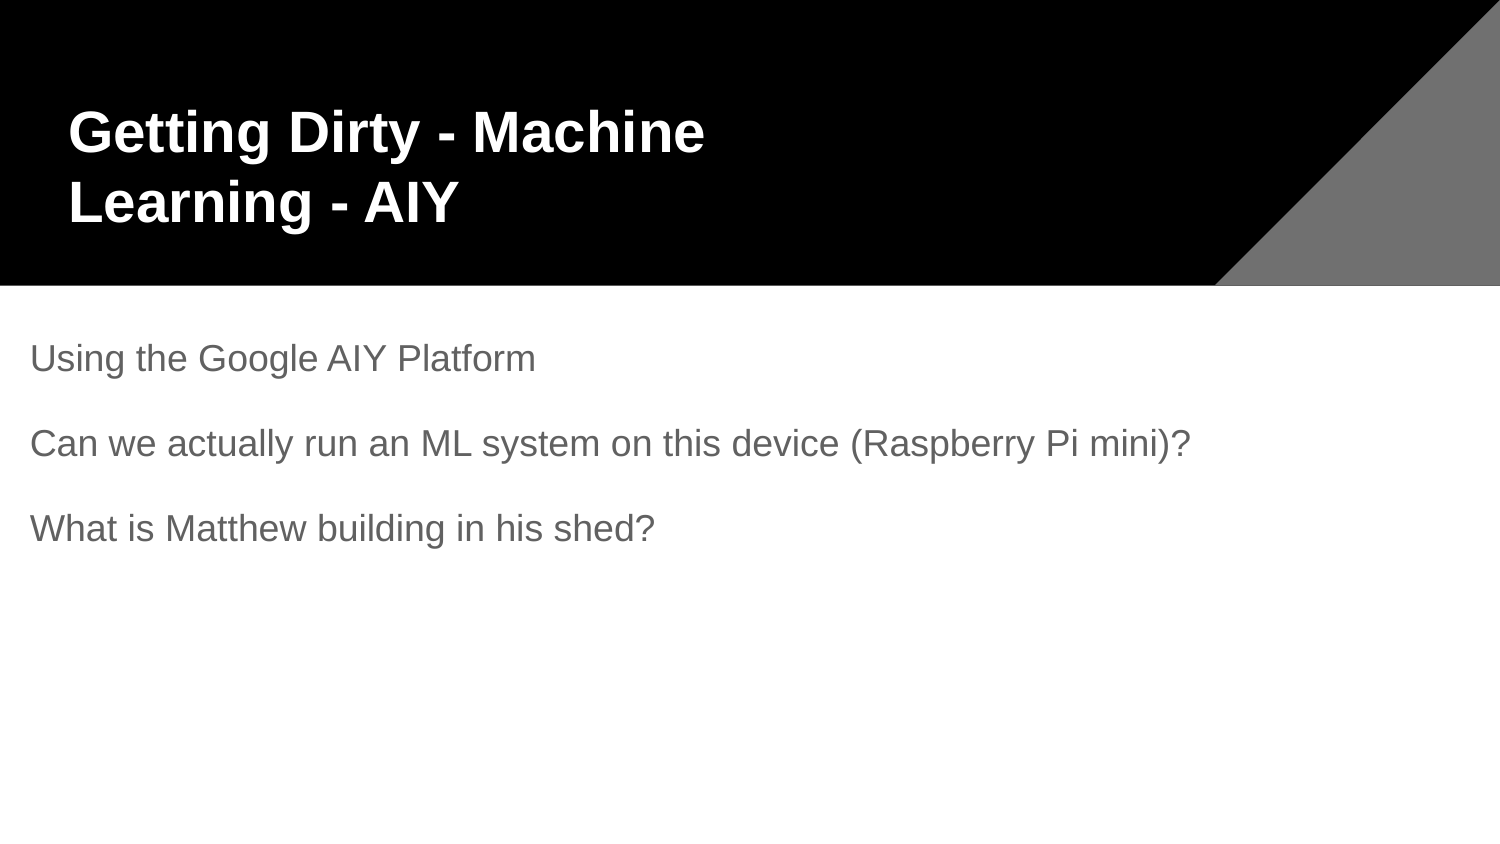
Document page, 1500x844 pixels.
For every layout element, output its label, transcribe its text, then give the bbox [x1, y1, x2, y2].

list Using the Google AIY Platform Can we actually run an ML system on this device (Raspberry Pi mini)? What is Matthew building in his shed? [14, 312, 1409, 756]
title Getting Dirty - Machine Learning - AIY [53, 24, 914, 250]
